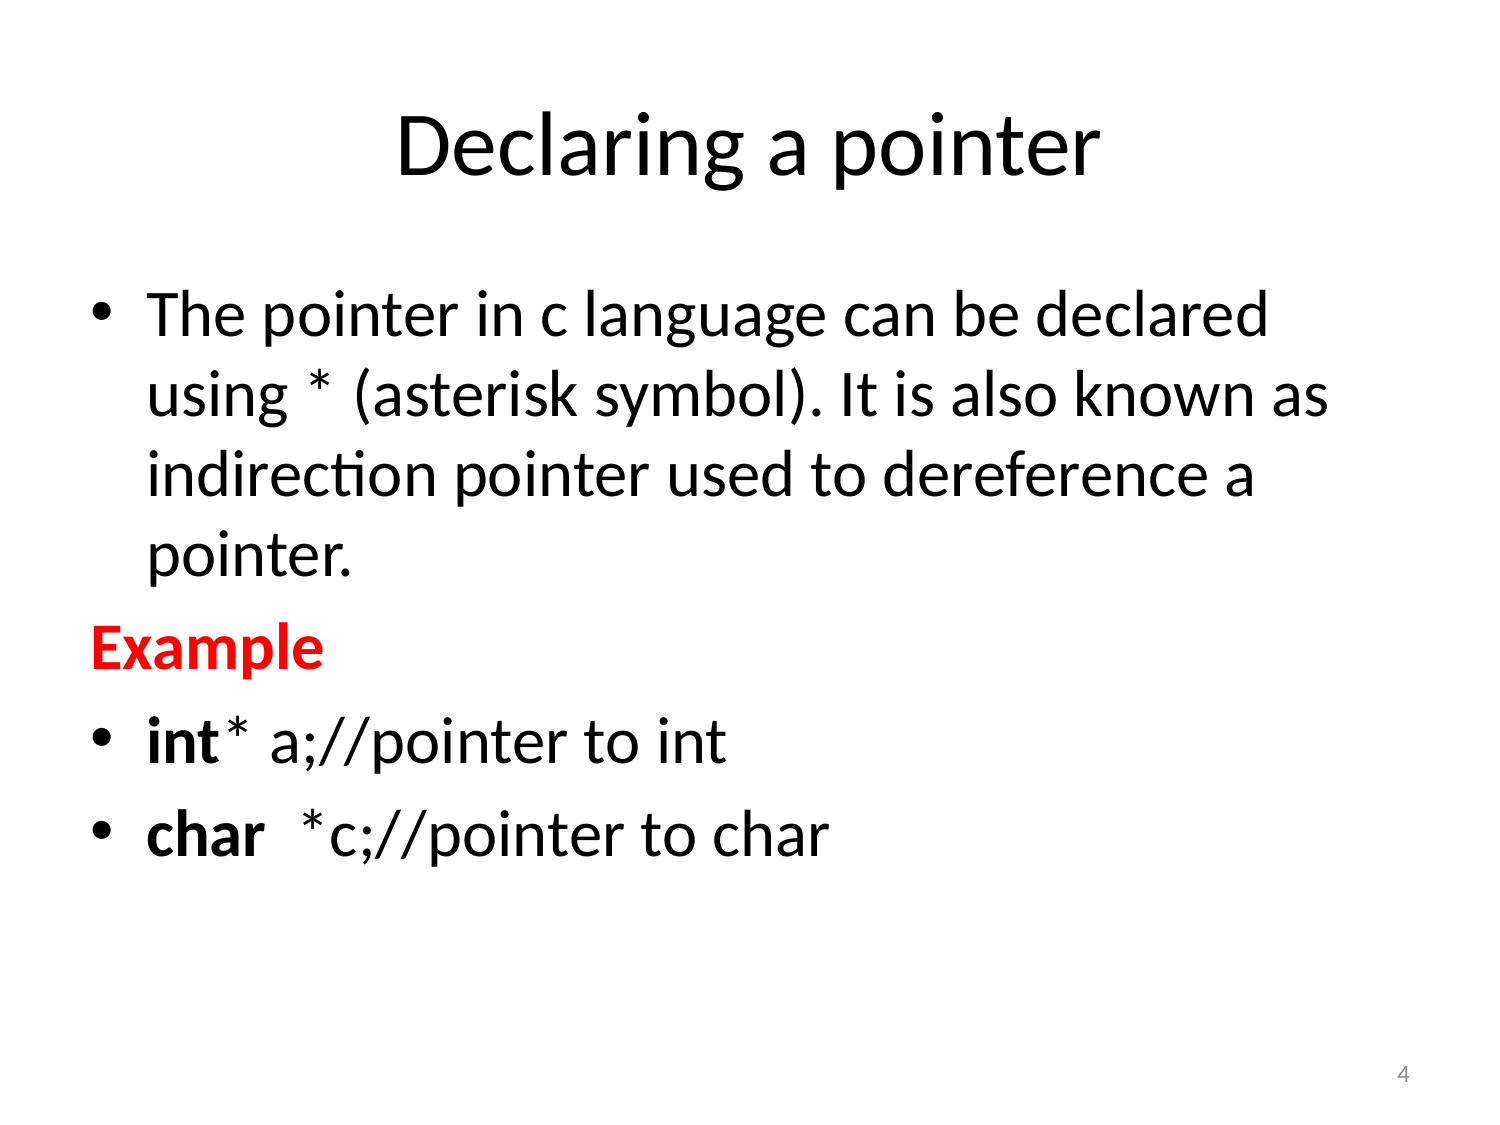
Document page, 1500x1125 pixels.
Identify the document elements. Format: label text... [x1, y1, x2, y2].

title Declaring a pointer [75, 45, 1425, 233]
list The pointer in c language can be declared using * (asterisk symbol). It is also known as indirection pointer used to dereference a pointer. Example int* a;//pointer to int char *c;//pointer to char [75, 262, 1425, 1005]
slide_number 4 [1074, 1042, 1425, 1103]
